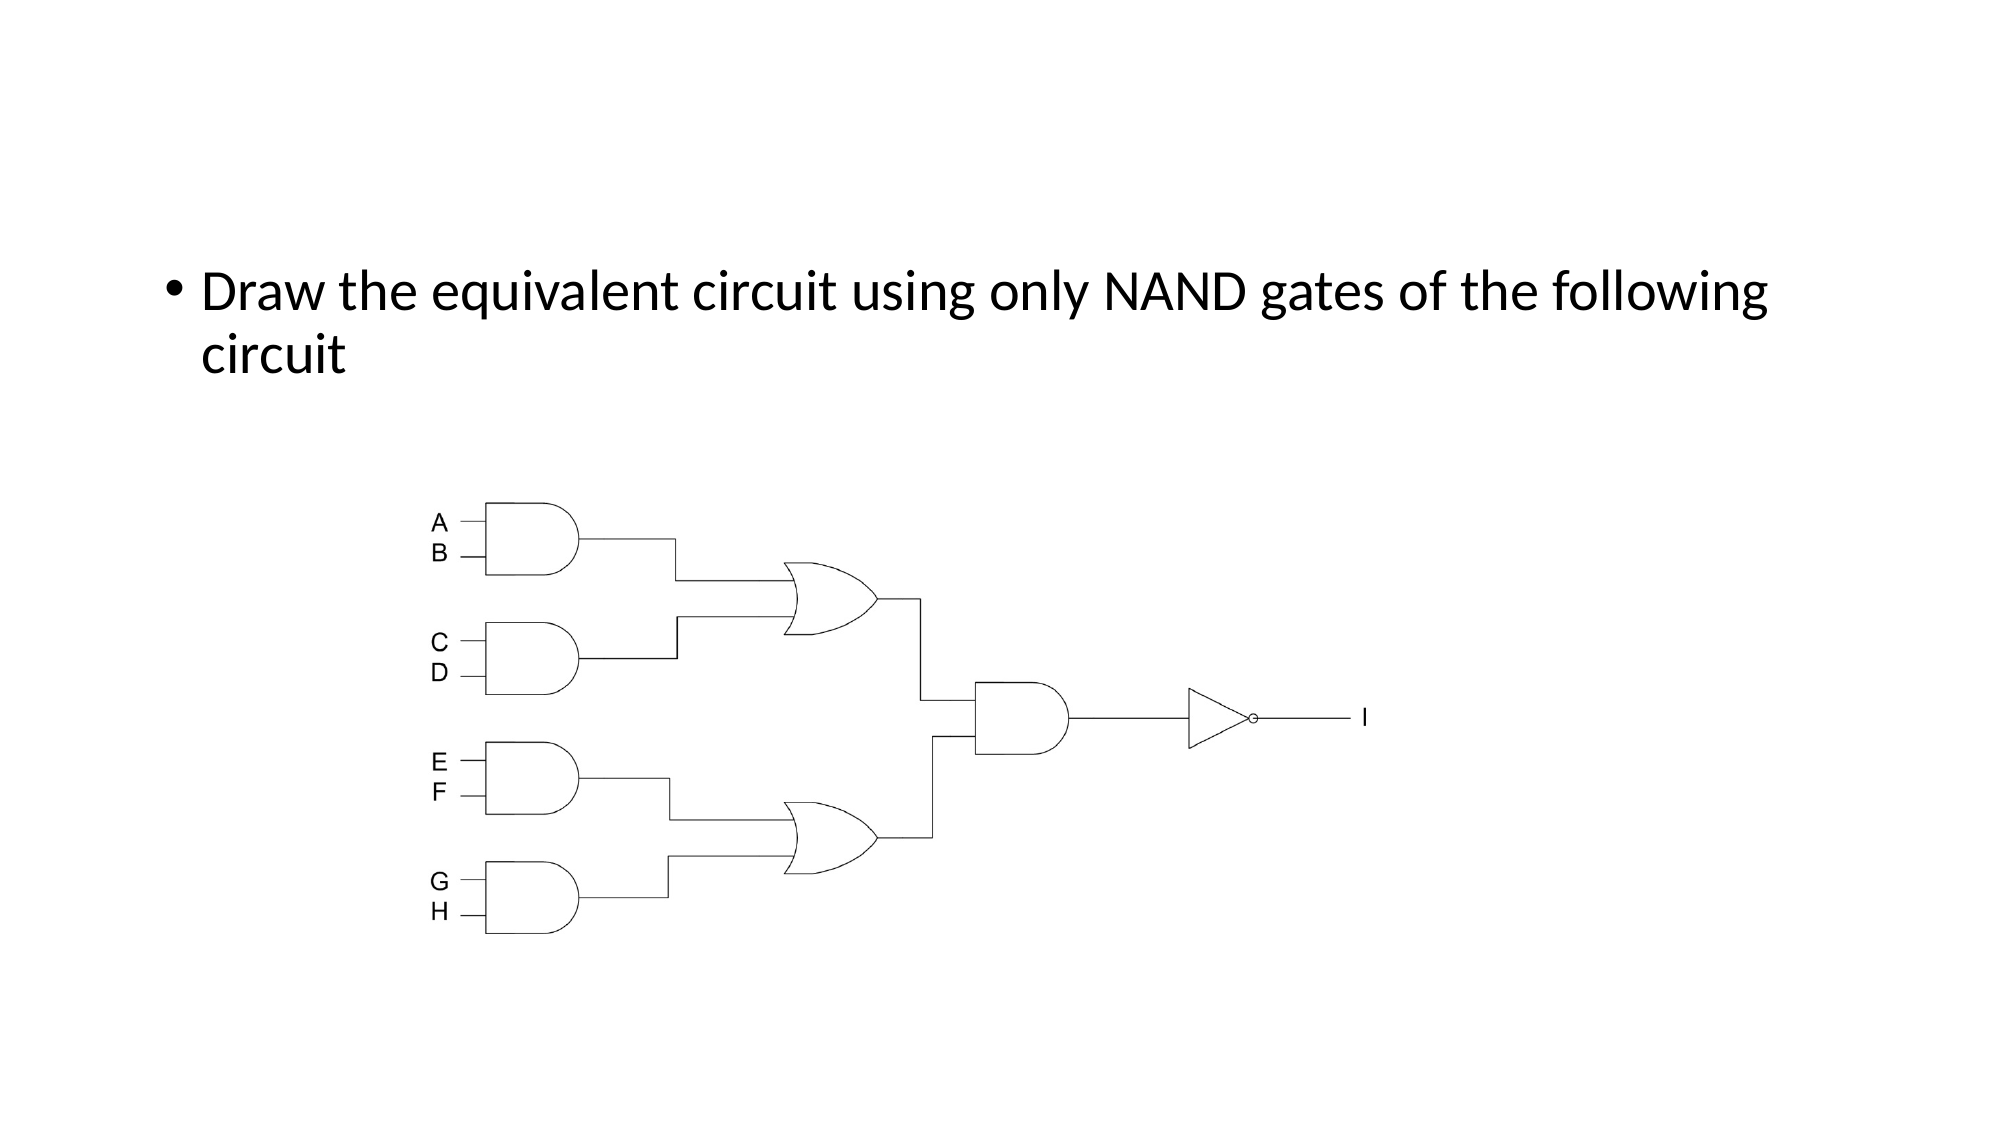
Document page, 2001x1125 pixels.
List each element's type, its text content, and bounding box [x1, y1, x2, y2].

picture [428, 502, 1370, 934]
list Draw the equivalent circuit using only NAND gates of the following circuit [149, 252, 1875, 967]
